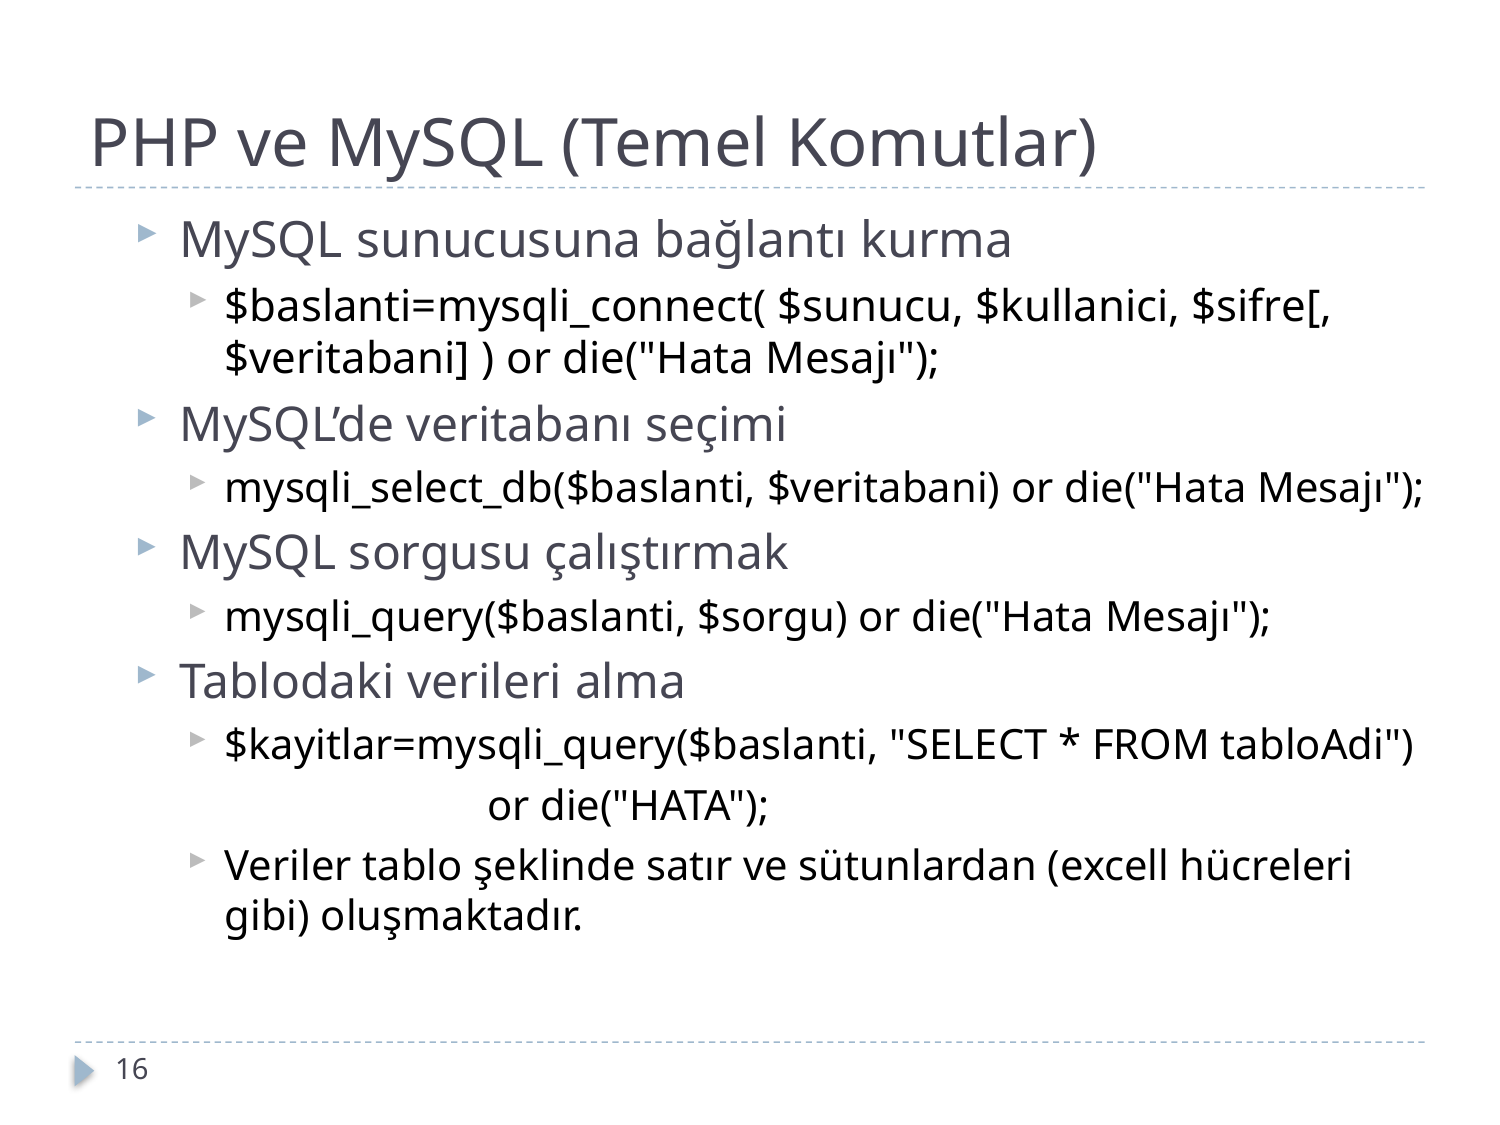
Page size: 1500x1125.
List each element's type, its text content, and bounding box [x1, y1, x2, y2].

list MySQL sunucusuna bağlantı kurma $baslanti=mysqli_connect( $sunucu, $kullanici, $sifre[,$veritabani] ) or die("Hata Mesajı"); MySQL’de veritabanı seçimi mysqli_select_db($baslanti, $veritabani) or die("Hata Mesajı"); MySQL sorgusu çalıştırmak mysqli_query($baslanti, $sorgu) or die("Hata Mesajı"); Tablodaki verileri alma $kayitlar=mysqli_query($baslanti, "SELECT * FROM tabloAdi") or die("HATA"); Veriler tablo şeklinde satır ve sütunlardan (excell hücreleri gibi) oluşmaktadır. [75, 200, 1459, 1010]
slide_number 16 [100, 1042, 426, 1103]
title PHP ve MySQL (Temel Komutlar) [75, 24, 1425, 188]
